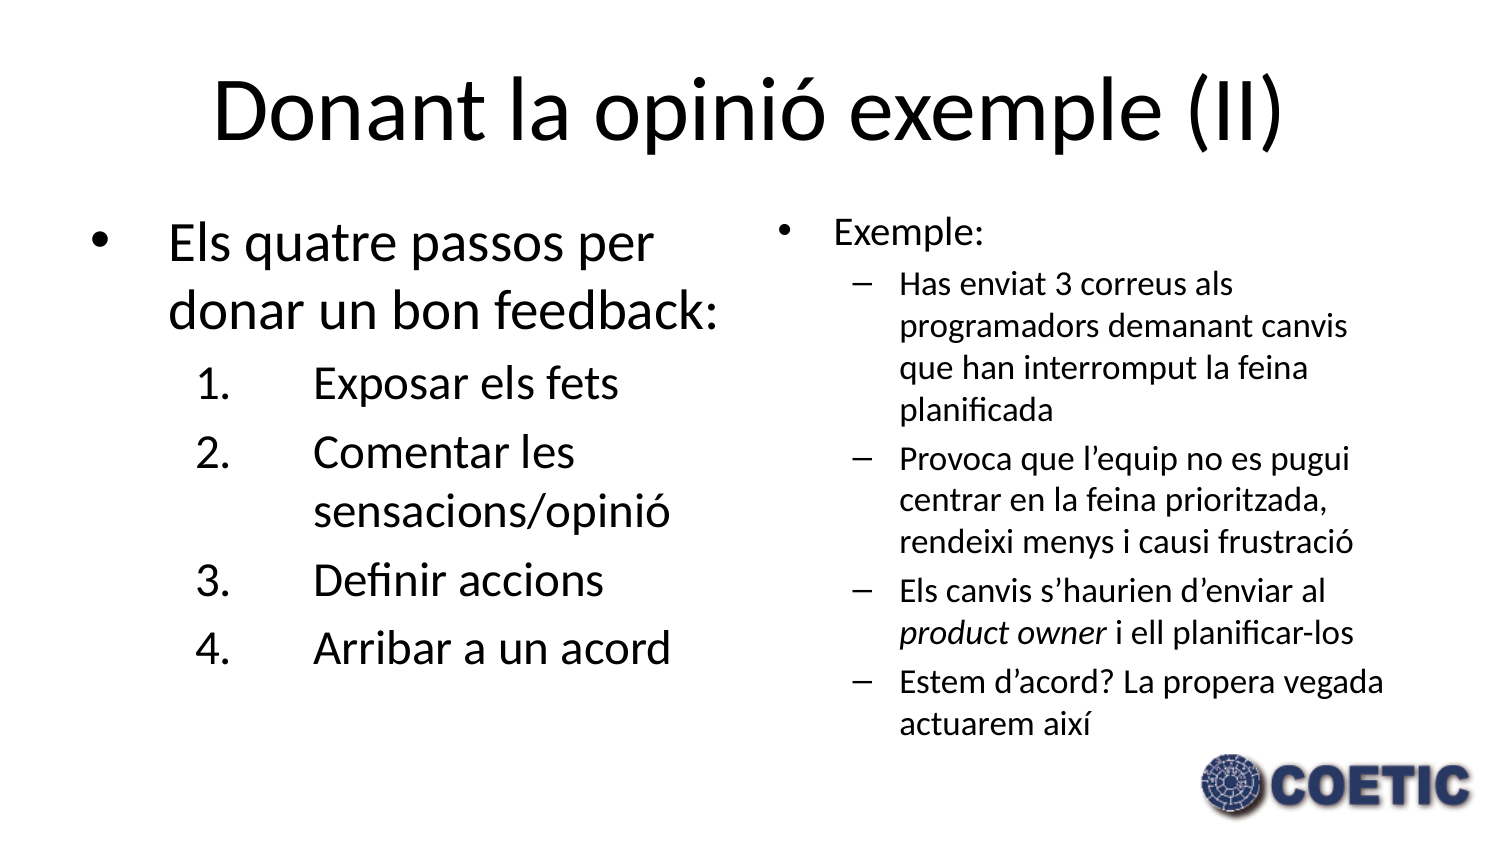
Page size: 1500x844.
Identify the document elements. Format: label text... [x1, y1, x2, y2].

title Donant la opinió exemple (II) [75, 33, 1425, 175]
list Exemple: Has enviat 3 correus als programadors demanant canvis que han interromput la feina planificada Provoca que l’equip no es pugui centrar en la feina prioritzada, rendeixi menys i causi frustració Els canvis s’haurien d’enviar al product owner i ell planificar-los Estem d’acord? La propera vegada actuarem així [762, 196, 1425, 754]
picture [1187, 749, 1483, 824]
list Els quatre passos per donar un bon feedback: Exposar els fets Comentar les sensacions/opinió Definir accions Arribar a un acord [75, 196, 738, 754]
